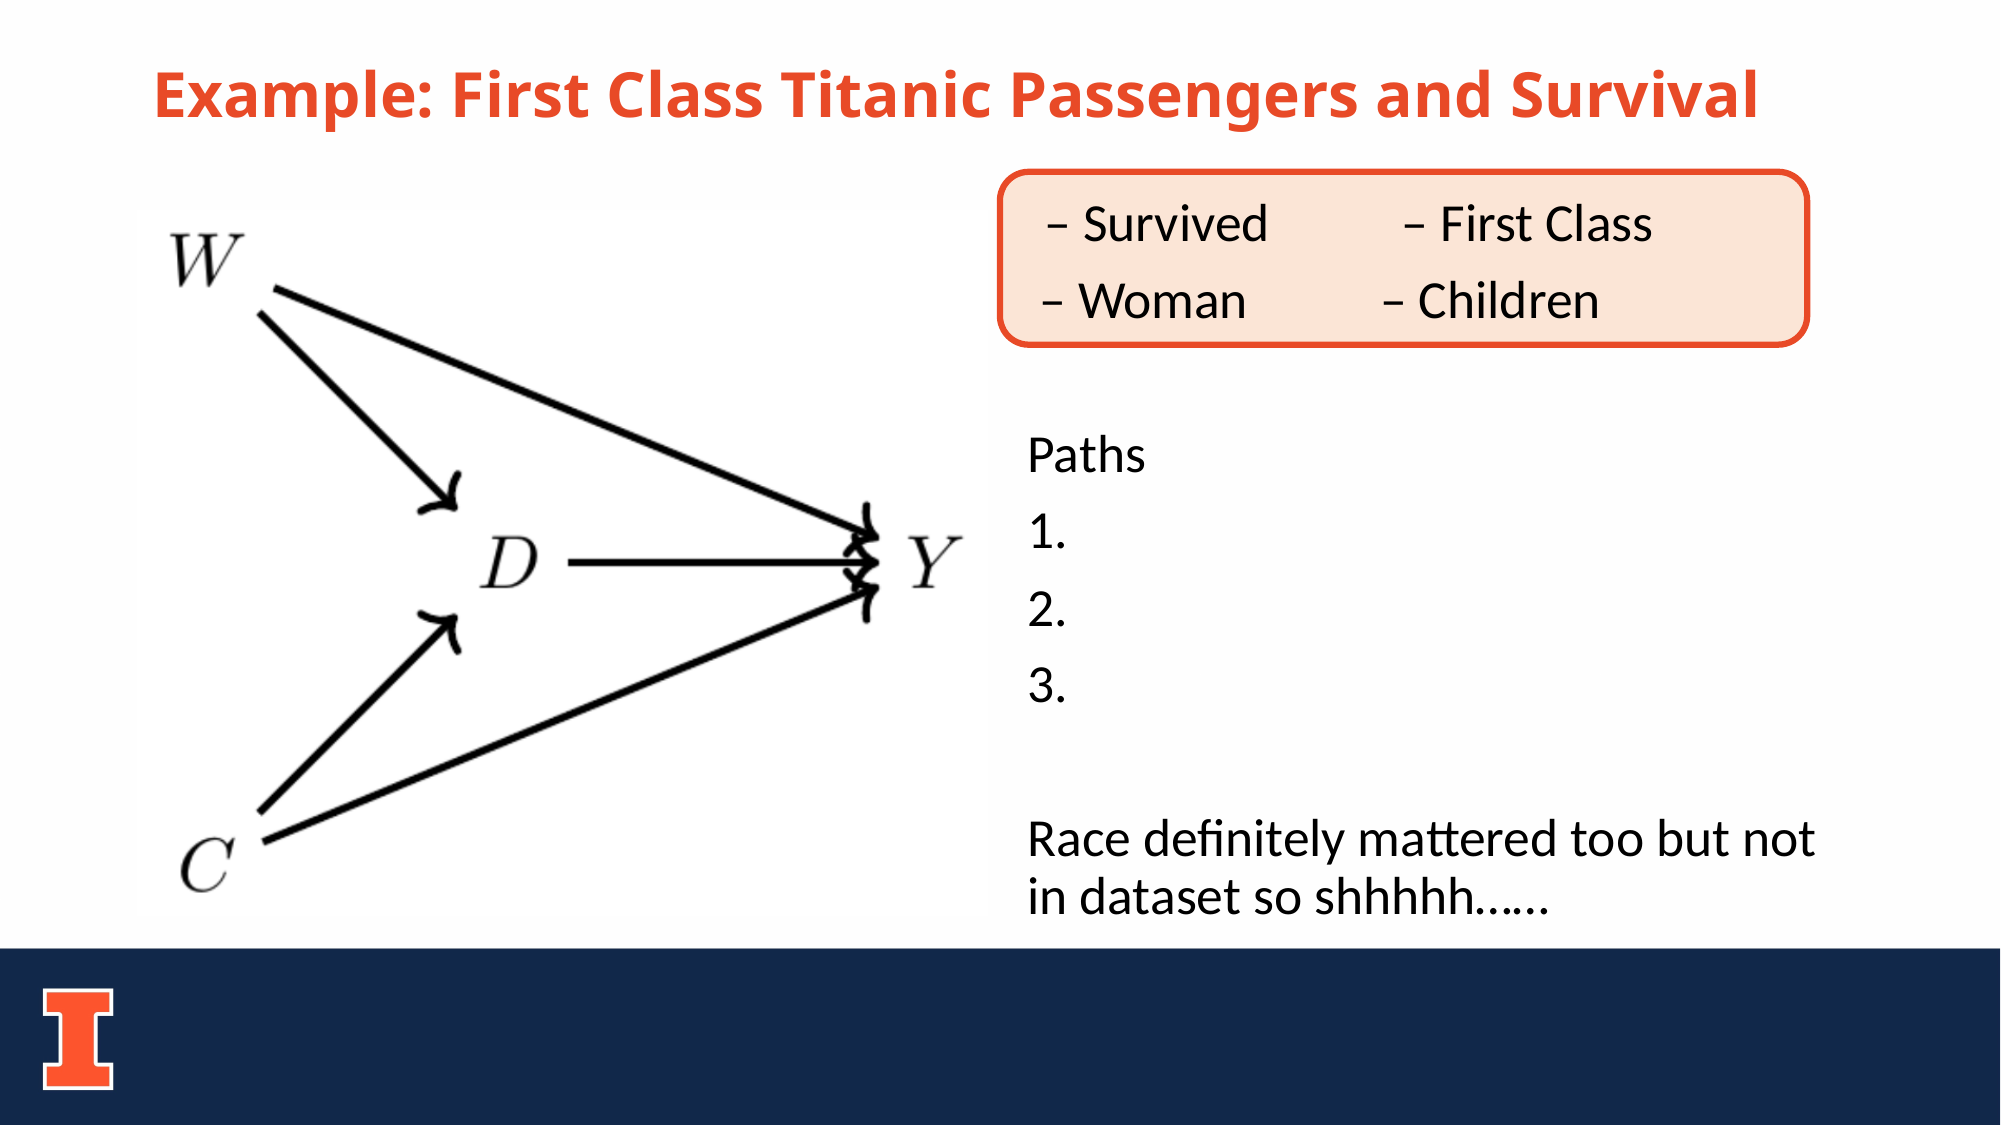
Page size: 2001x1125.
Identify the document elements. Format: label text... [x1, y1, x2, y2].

text_box [998, 170, 1809, 346]
title Example: First Class Titanic Passengers and Survival [137, 56, 1863, 155]
picture [0, 0, 2001, 1125]
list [137, 210, 988, 916]
